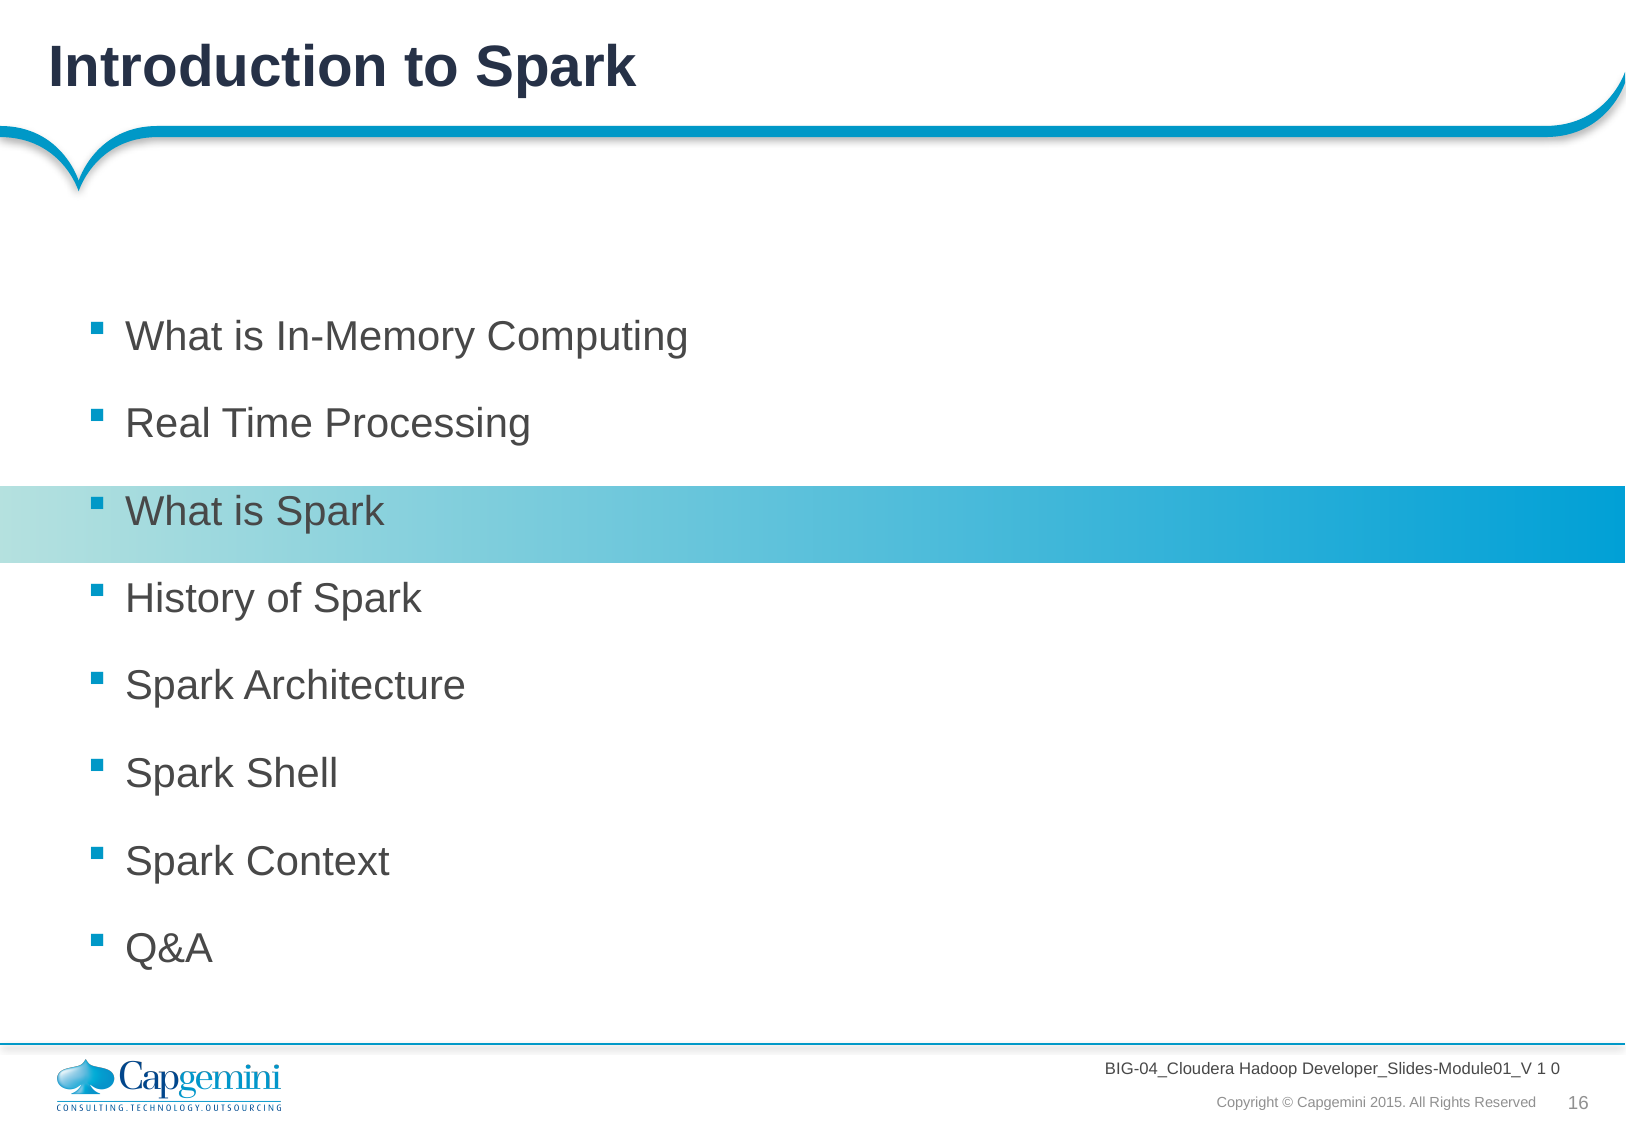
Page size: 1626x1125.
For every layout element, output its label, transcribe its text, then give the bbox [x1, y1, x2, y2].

picture [57, 1059, 281, 1111]
text_box [1601, 486, 1625, 563]
list What is In-Memory Computing Real Time Processing What is Spark History of Spark Spark Architecture Spark Shell Spark Context Q&A [87, 215, 1601, 1038]
title Introduction to Spark [0, 24, 1625, 113]
text_box [0, 486, 87, 563]
